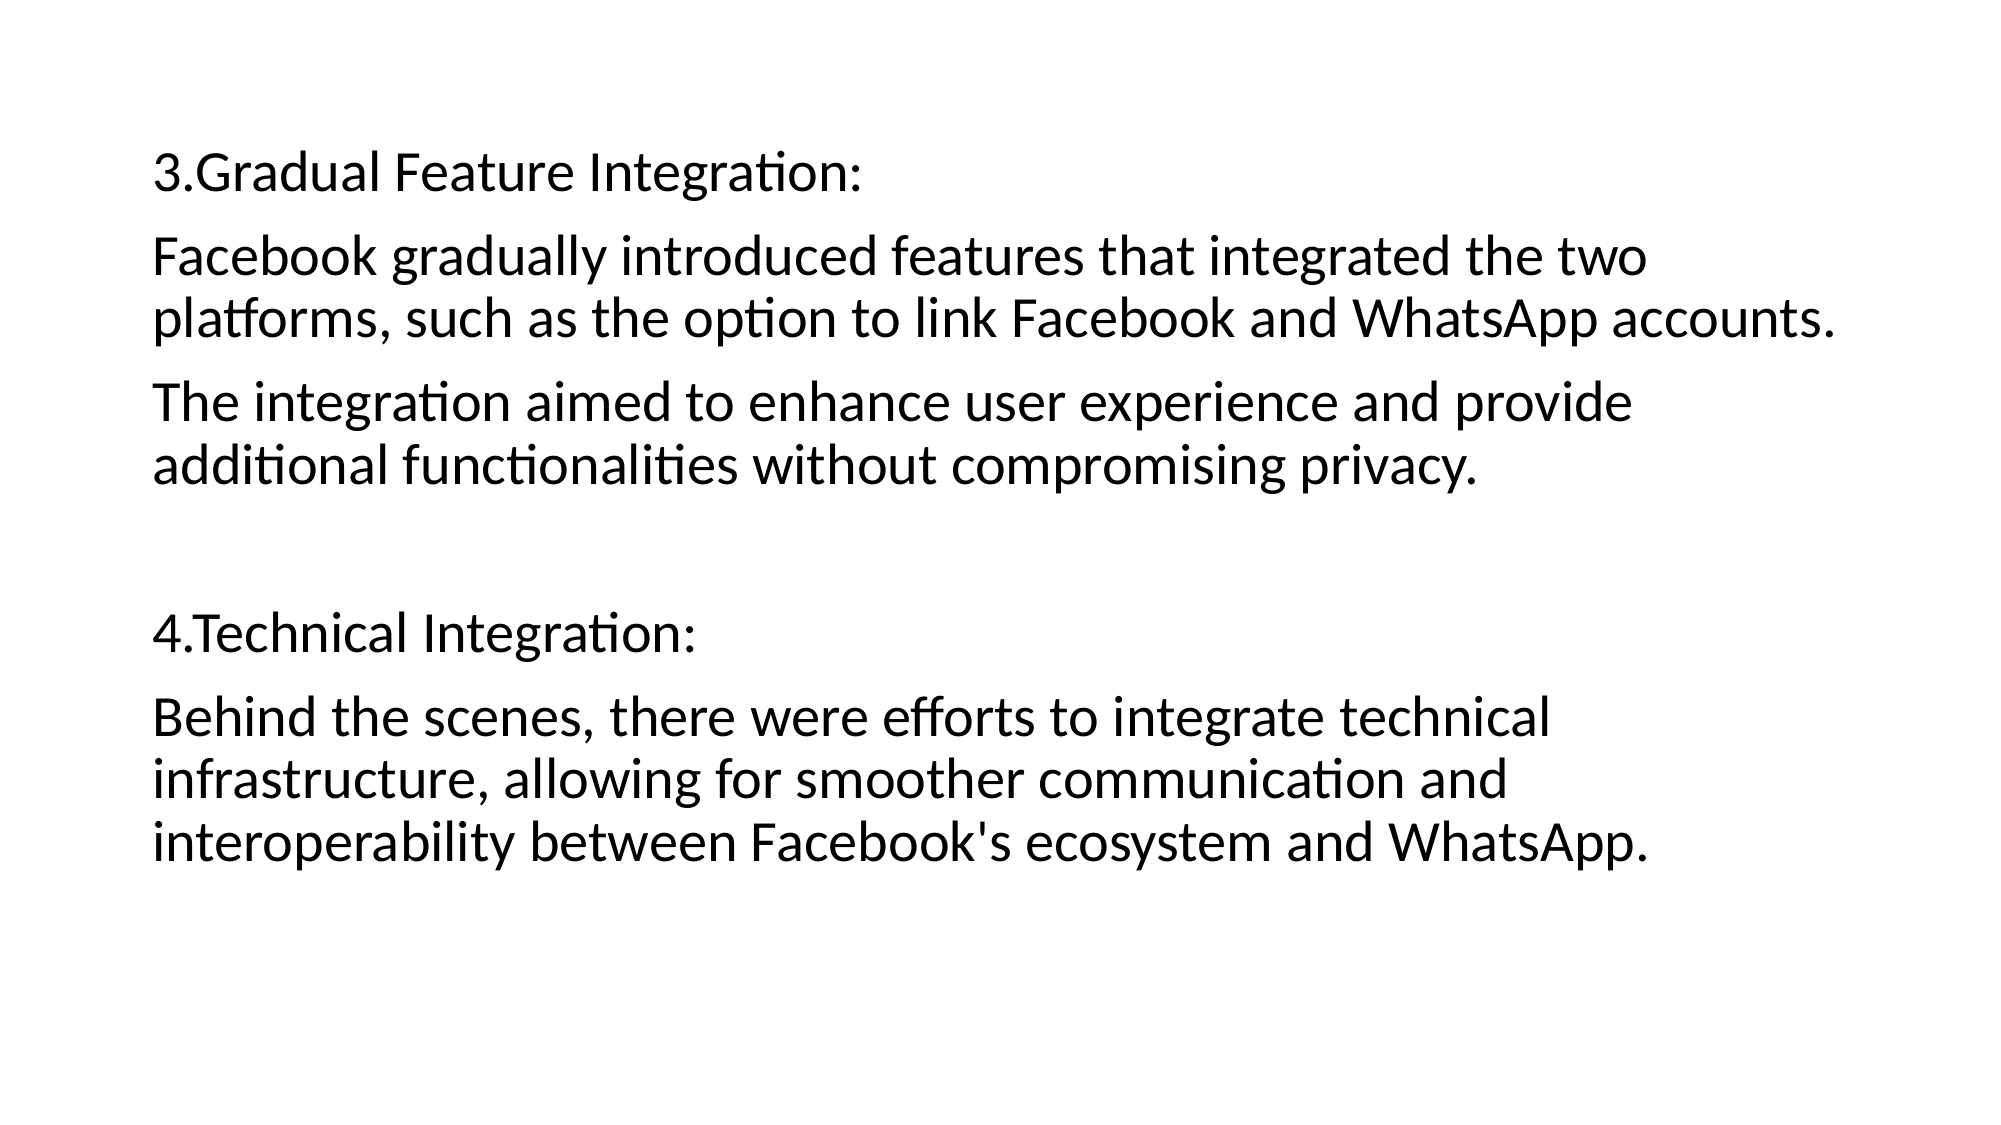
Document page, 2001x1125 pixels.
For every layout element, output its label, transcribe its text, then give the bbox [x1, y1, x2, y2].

list 3.Gradual Feature Integration: Facebook gradually introduced features that integrated the two platforms, such as the option to link Facebook and WhatsApp accounts. The integration aimed to enhance user experience and provide additional functionalities without compromising privacy. 4.Technical Integration: Behind the scenes, there were efforts to integrate technical infrastructure, allowing for smoother communication and interoperability between Facebook's ecosystem and WhatsApp. [137, 133, 1863, 997]
